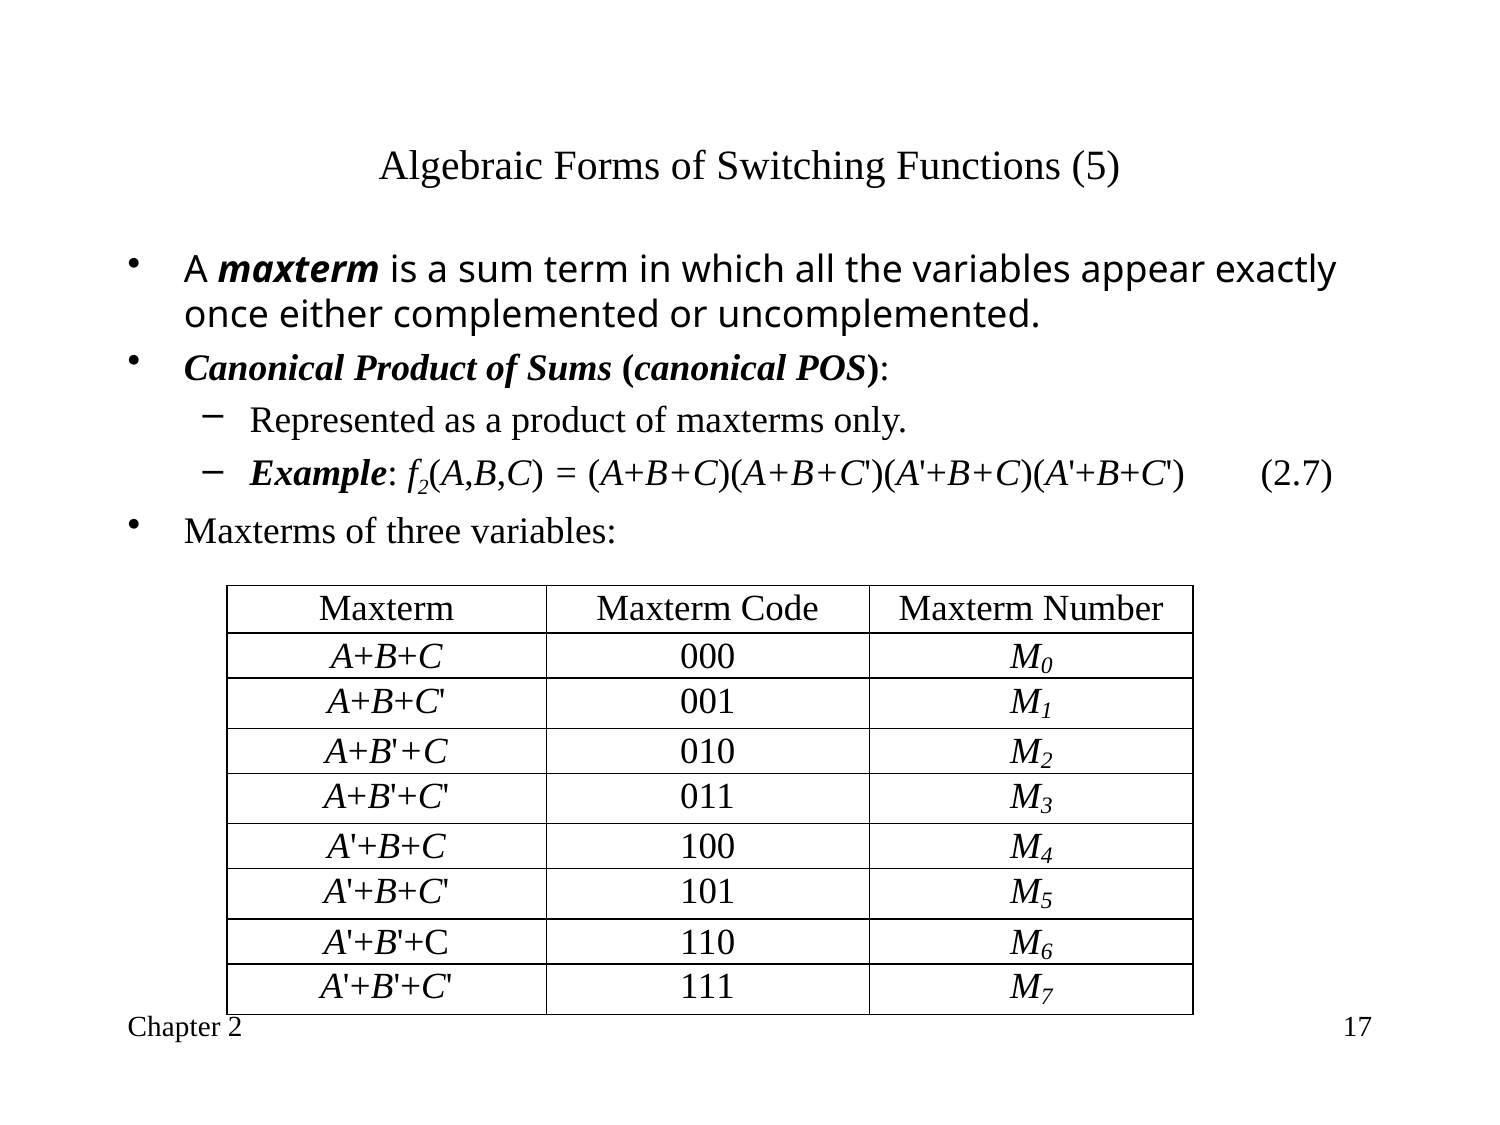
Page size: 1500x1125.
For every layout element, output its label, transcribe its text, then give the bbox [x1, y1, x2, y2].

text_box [196, 584, 1210, 1042]
slide_number 17 [1074, 988, 1388, 1063]
footer Chapter 2 [112, 988, 588, 1063]
title Algebraic Forms of Switching Functions (5) [112, 99, 1388, 226]
list A maxterm is a sum term in which all the variables appear exactly once either complemented or uncomplemented. Canonical Product of Sums (canonical POS): Represented as a product of maxterms only. Example: f2(A,B,C) = (A+B+C)(A+B+C')(A'+B+C)(A'+B+C') (2.7) Maxterms of three variables: [112, 237, 1388, 988]
